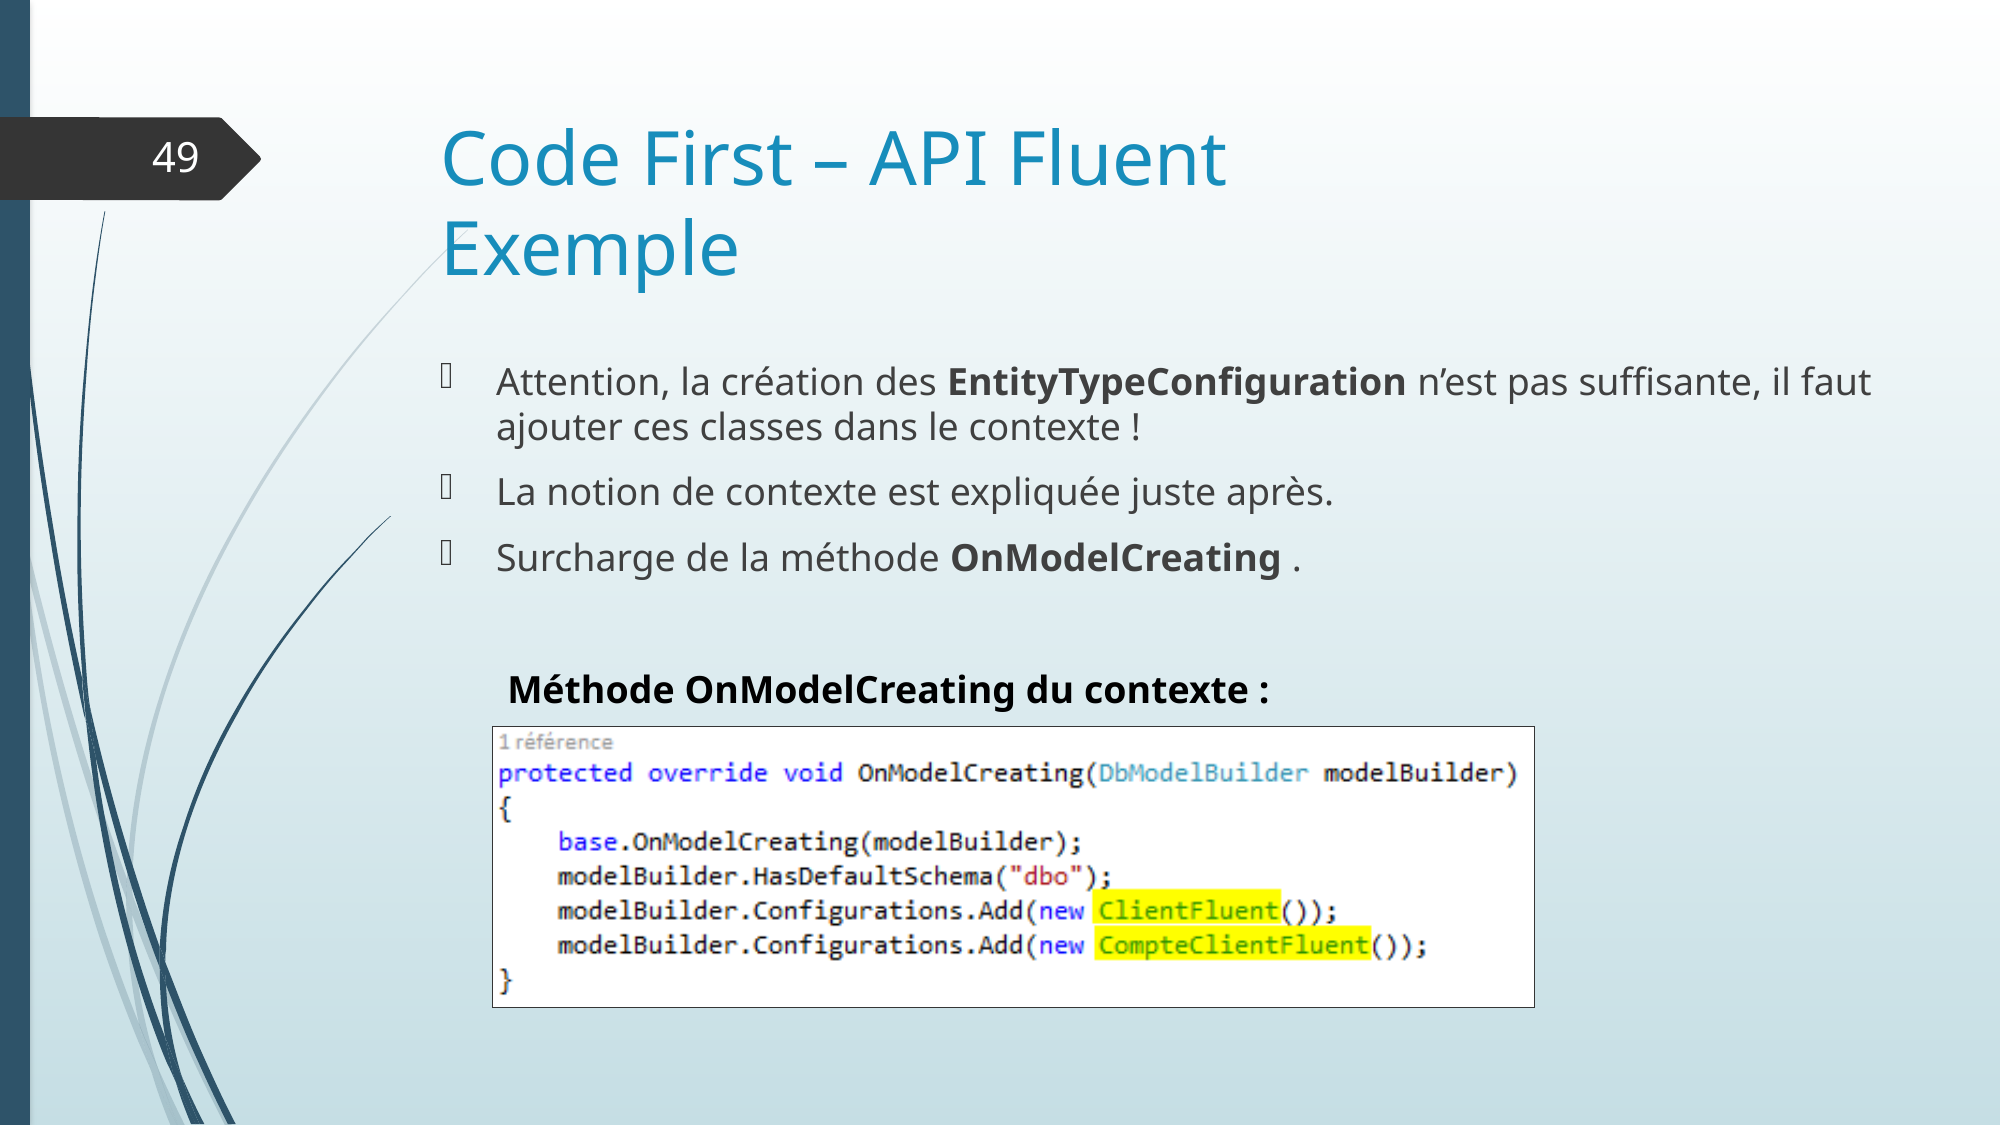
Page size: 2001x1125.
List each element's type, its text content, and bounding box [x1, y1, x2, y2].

text_box Méthode OnModelCreating du contexte : [492, 658, 1587, 719]
picture [492, 725, 1536, 1008]
slide_number 49 [87, 129, 216, 190]
list Attention, la création des EntityTypeConfiguration n’est pas suffisante, il faut ajouter ces classes dans le contexte ! La notion de contexte est expliquée juste après. Surcharge de la méthode OnModelCreating . [424, 350, 1888, 970]
title Code First – API Fluent Exemple [425, 102, 1888, 313]
